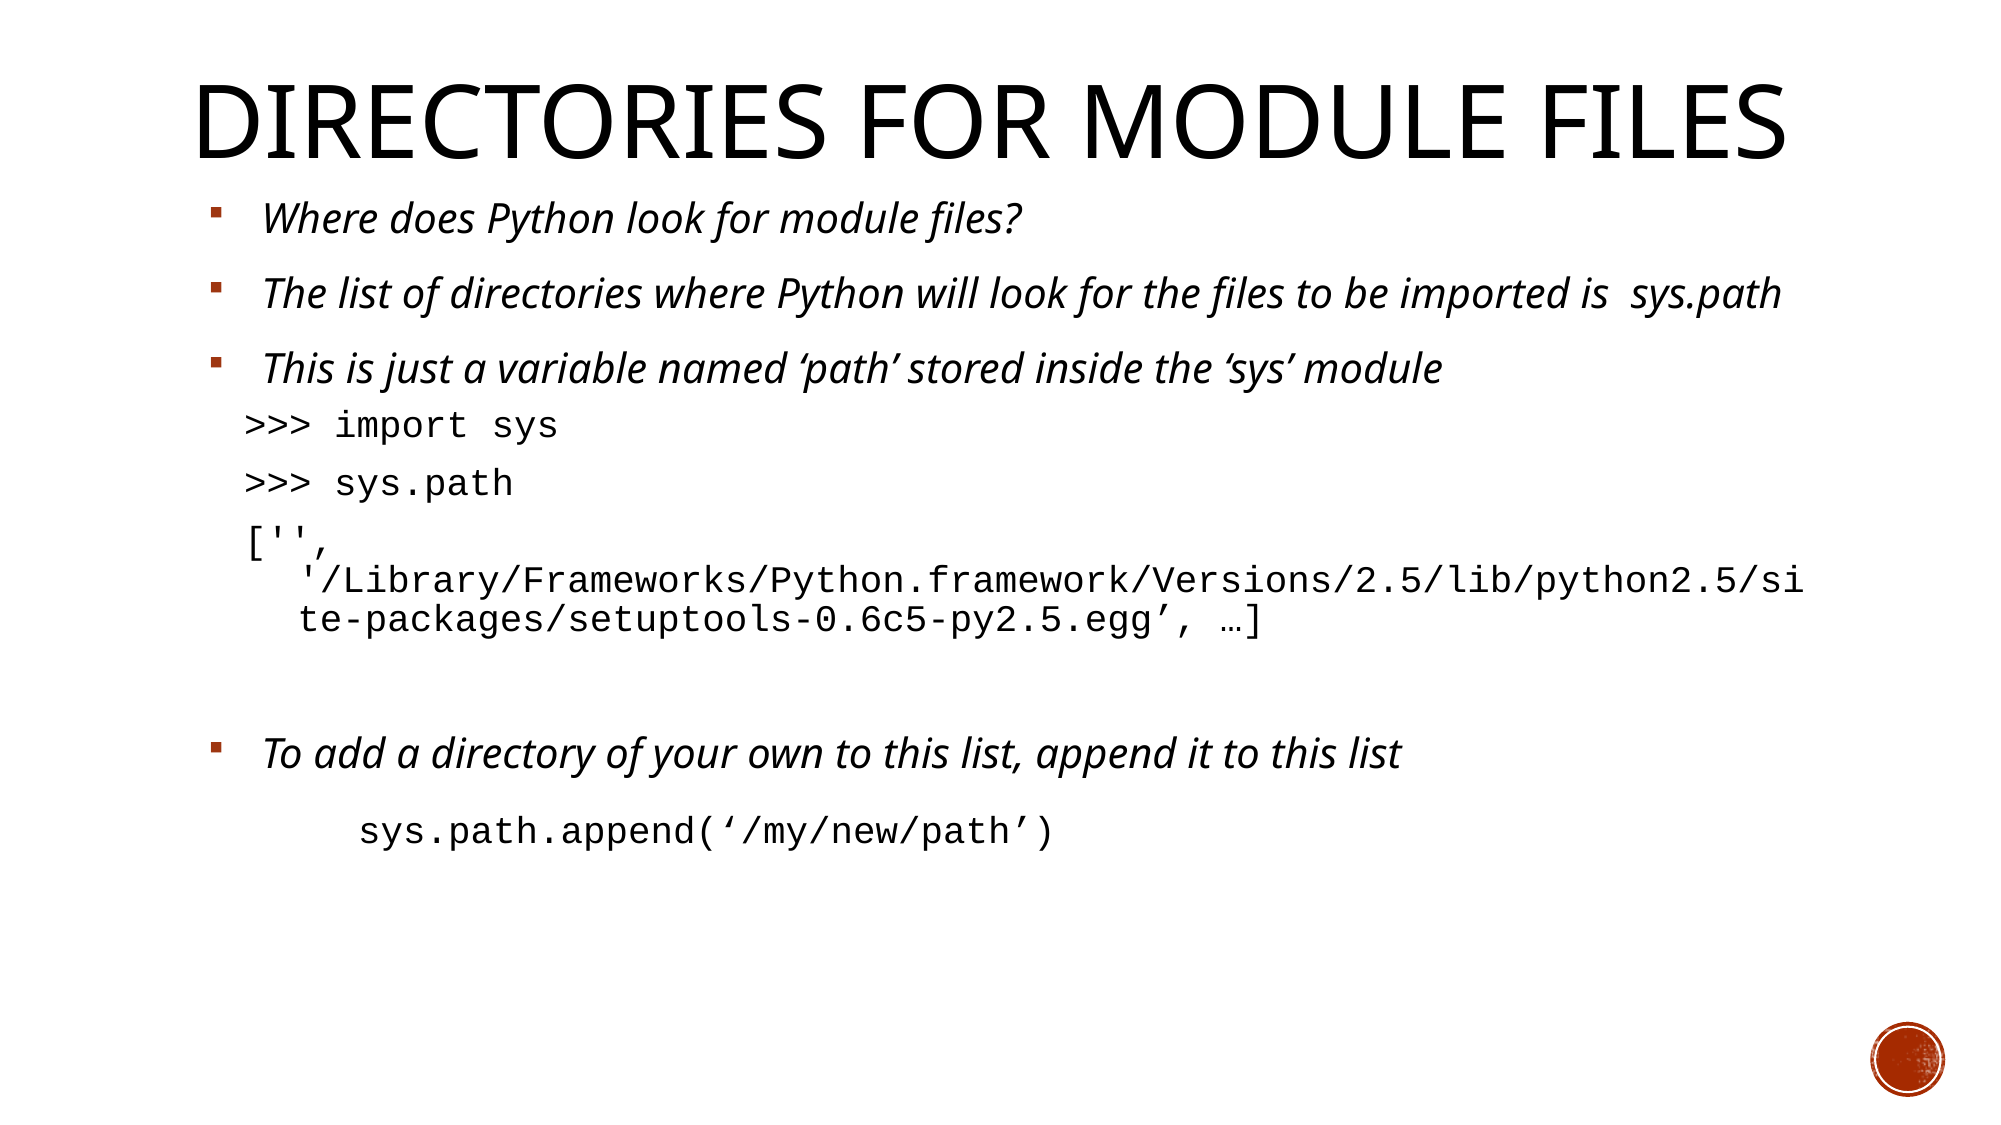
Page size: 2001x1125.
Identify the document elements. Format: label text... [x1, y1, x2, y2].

title Directories for module files [175, 79, 1826, 172]
list Where does Python look for module files? The list of directories where Python will look for the files to be imported is sys.path This is just a variable named ‘path’ stored inside the ‘sys’ module >>> import sys >>> sys.path ['', '/Library/Frameworks/Python.framework/Versions/2.5/lib/python2.5/site-packages/setuptools-0.6c5-py2.5.egg’, …] To add a directory of your own to this list, append it to this list sys.path.append(‘/my/new/path’) [175, 184, 1826, 1013]
